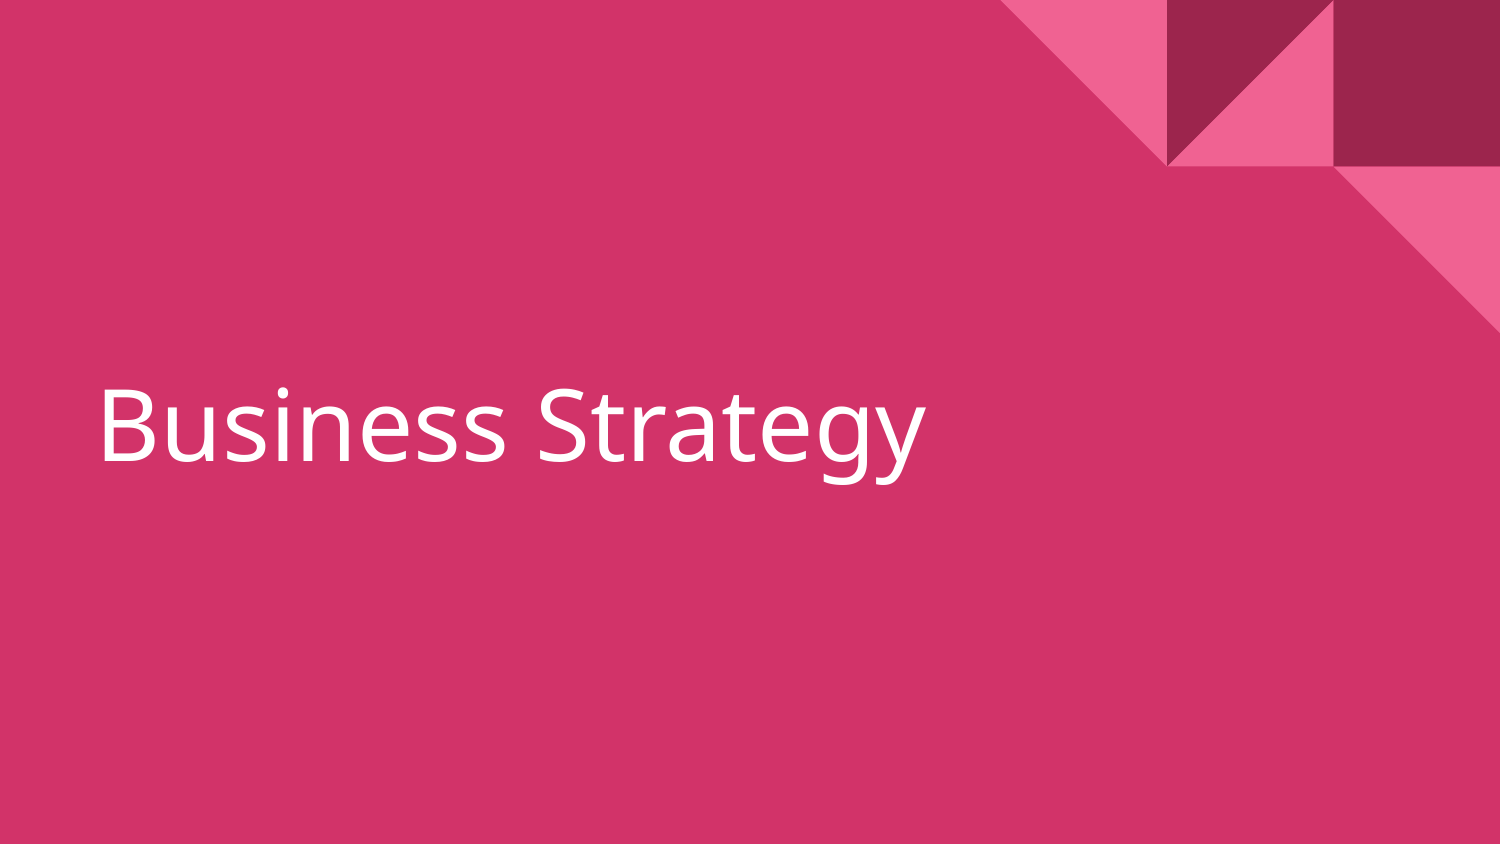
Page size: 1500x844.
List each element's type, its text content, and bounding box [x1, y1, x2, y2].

title Business Strategy [80, 86, 1003, 758]
